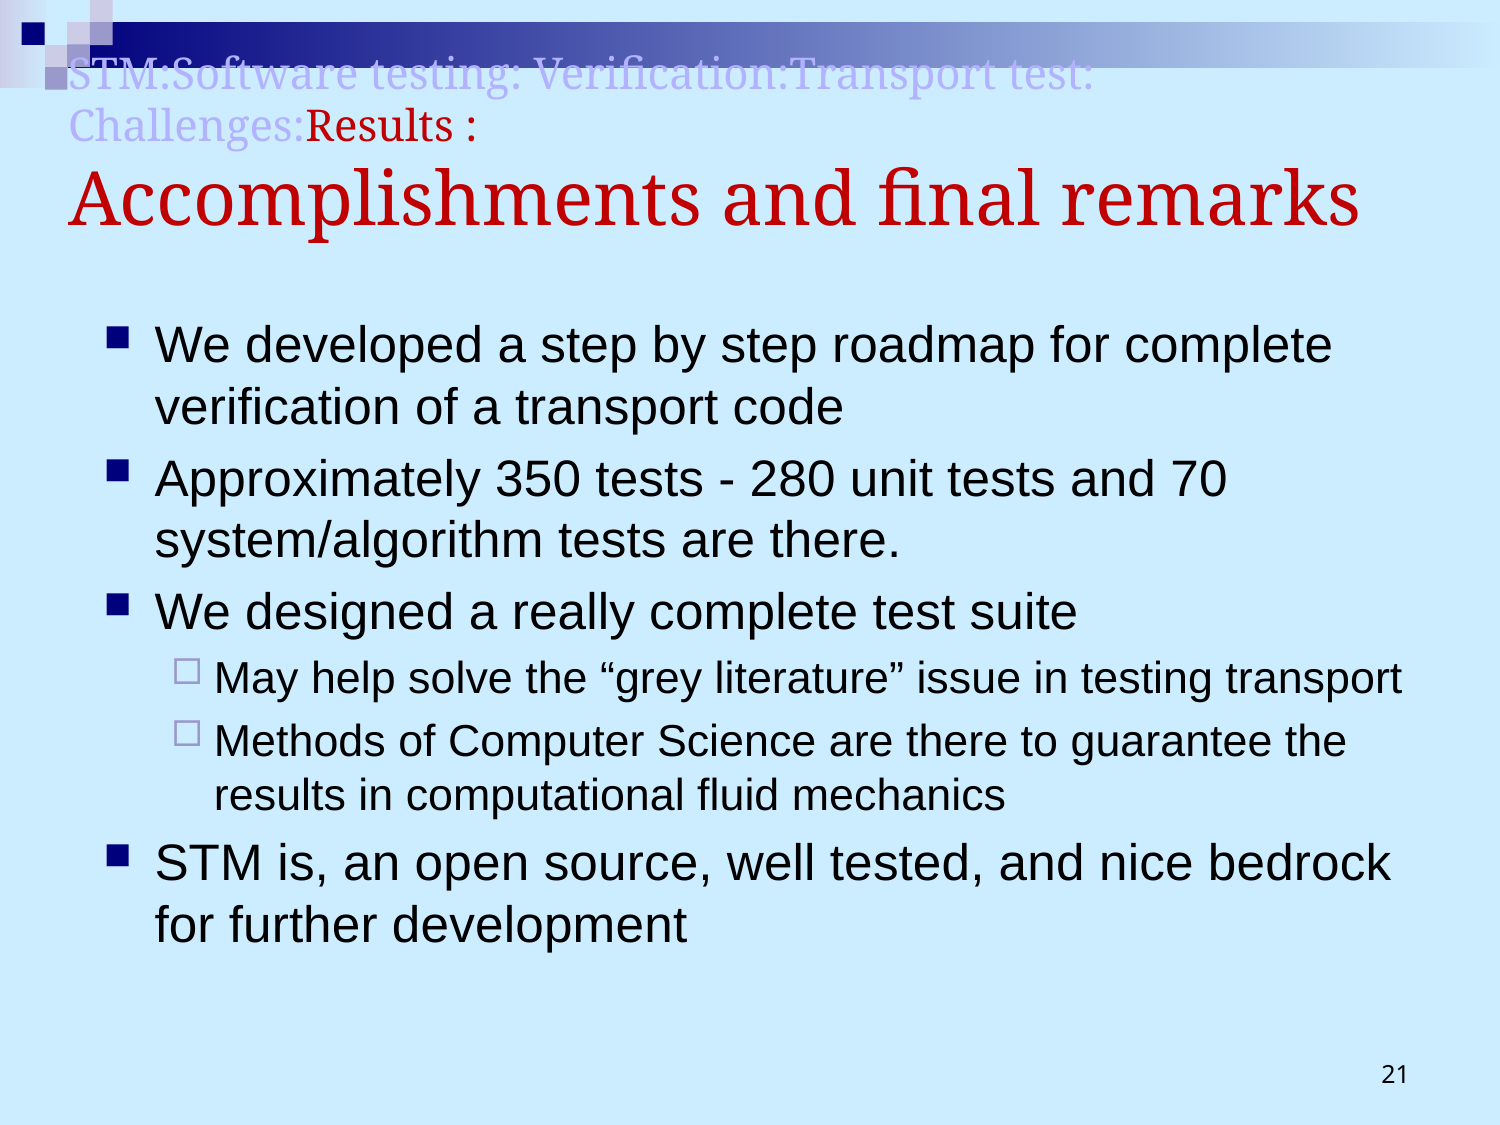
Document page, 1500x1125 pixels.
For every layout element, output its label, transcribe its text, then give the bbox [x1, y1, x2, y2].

list We developed a step by step roadmap for complete verification of a transport code Approximately 350 tests - 280 unit tests and 70 system/algorithm tests are there. We designed a really complete test suite May help solve the “grey literature” issue in testing transport Methods of Computer Science are there to guarantee the results in computational fluid mechanics STM is, an open source, well tested, and nice bedrock for further development [88, 232, 1424, 1012]
text_box STM:Software testing: Verification:Transport test: Challenges:Results : Accomplishments and final remarks [53, 54, 1459, 232]
slide_number 21 [1074, 1024, 1426, 1101]
